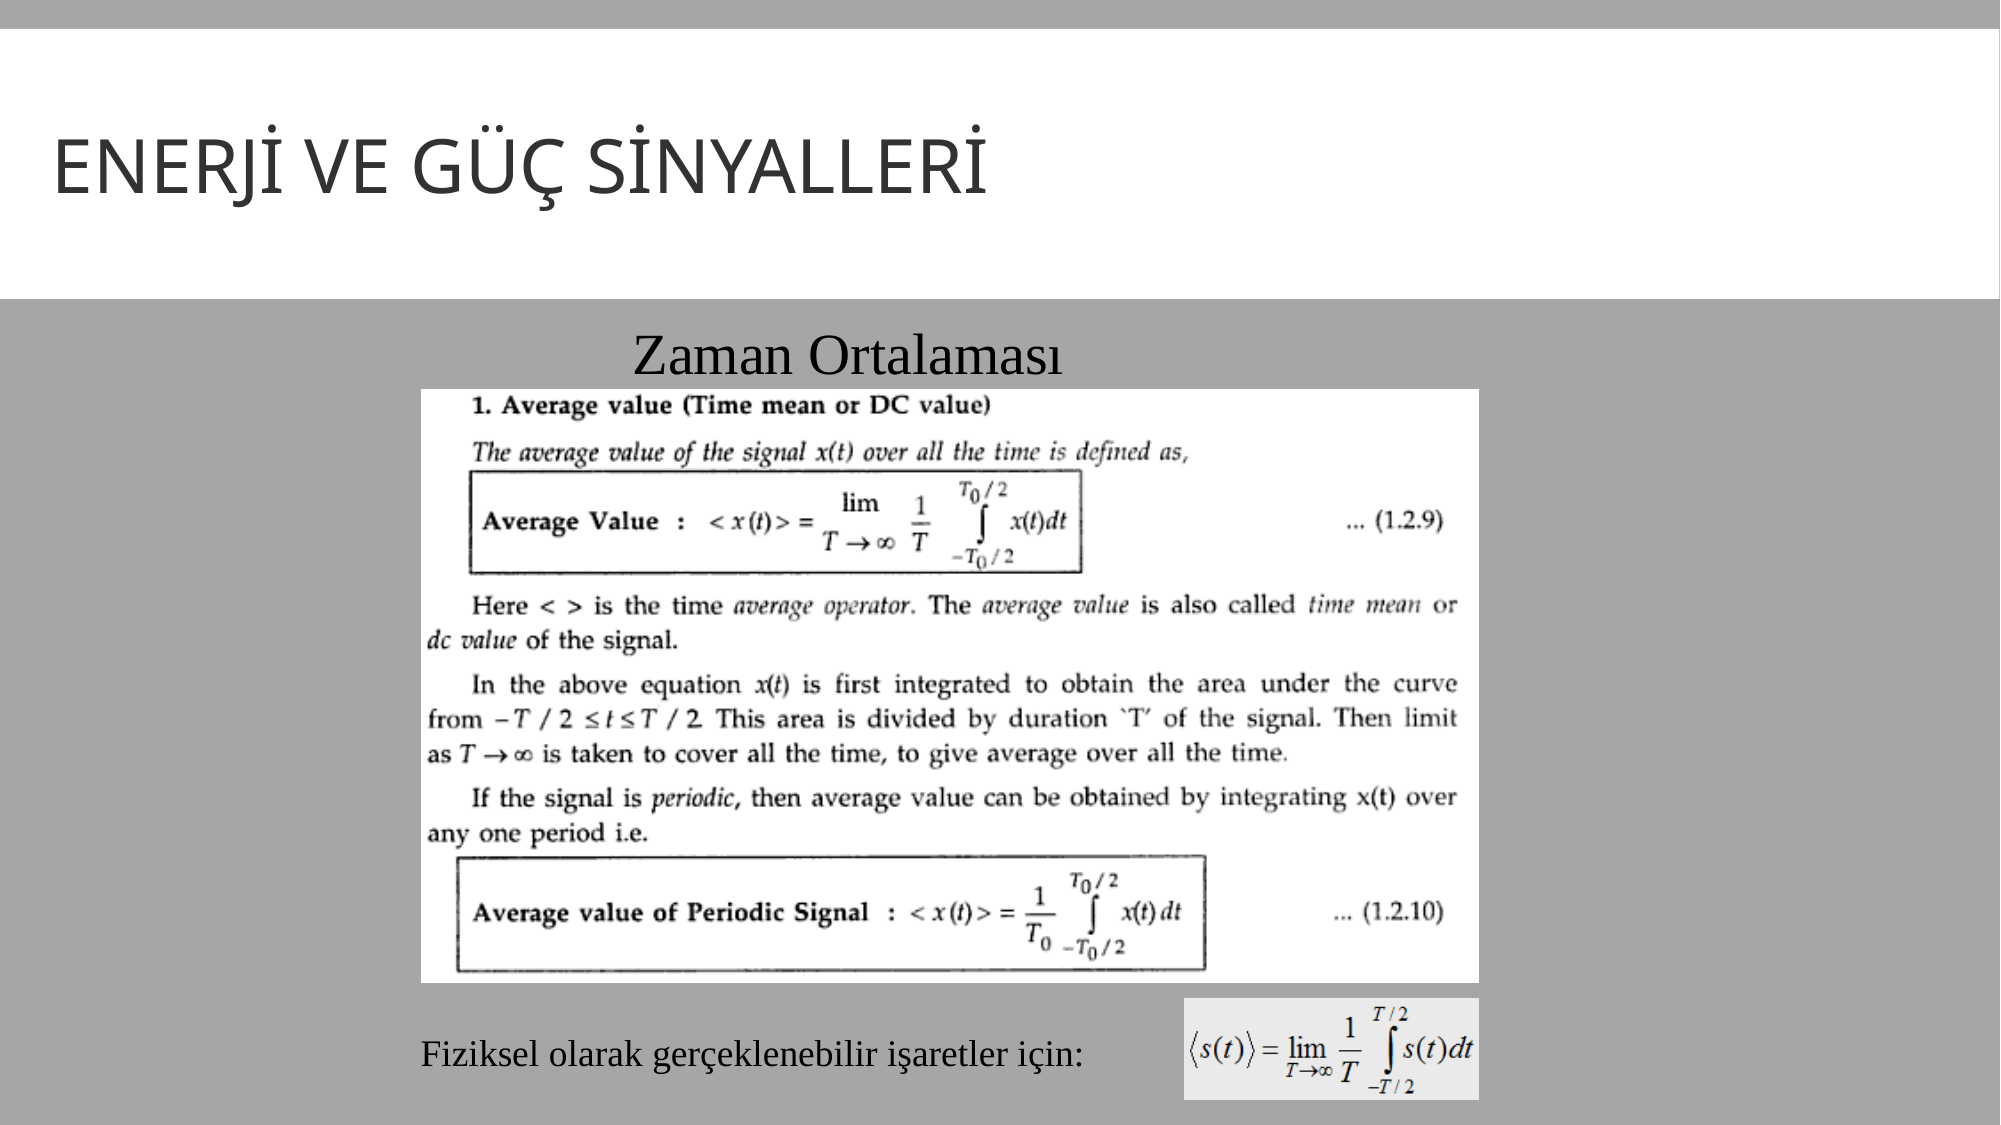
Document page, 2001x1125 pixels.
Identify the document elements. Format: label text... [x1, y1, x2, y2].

title Enerji ve güç Sinyalleri [36, 46, 1803, 295]
text_box Fiziksel olarak gerçeklenebilir işaretler için: [405, 1027, 1159, 1083]
picture [1183, 998, 1479, 1100]
picture [421, 389, 1479, 983]
list Zaman Ortalaması [552, 317, 1347, 385]
